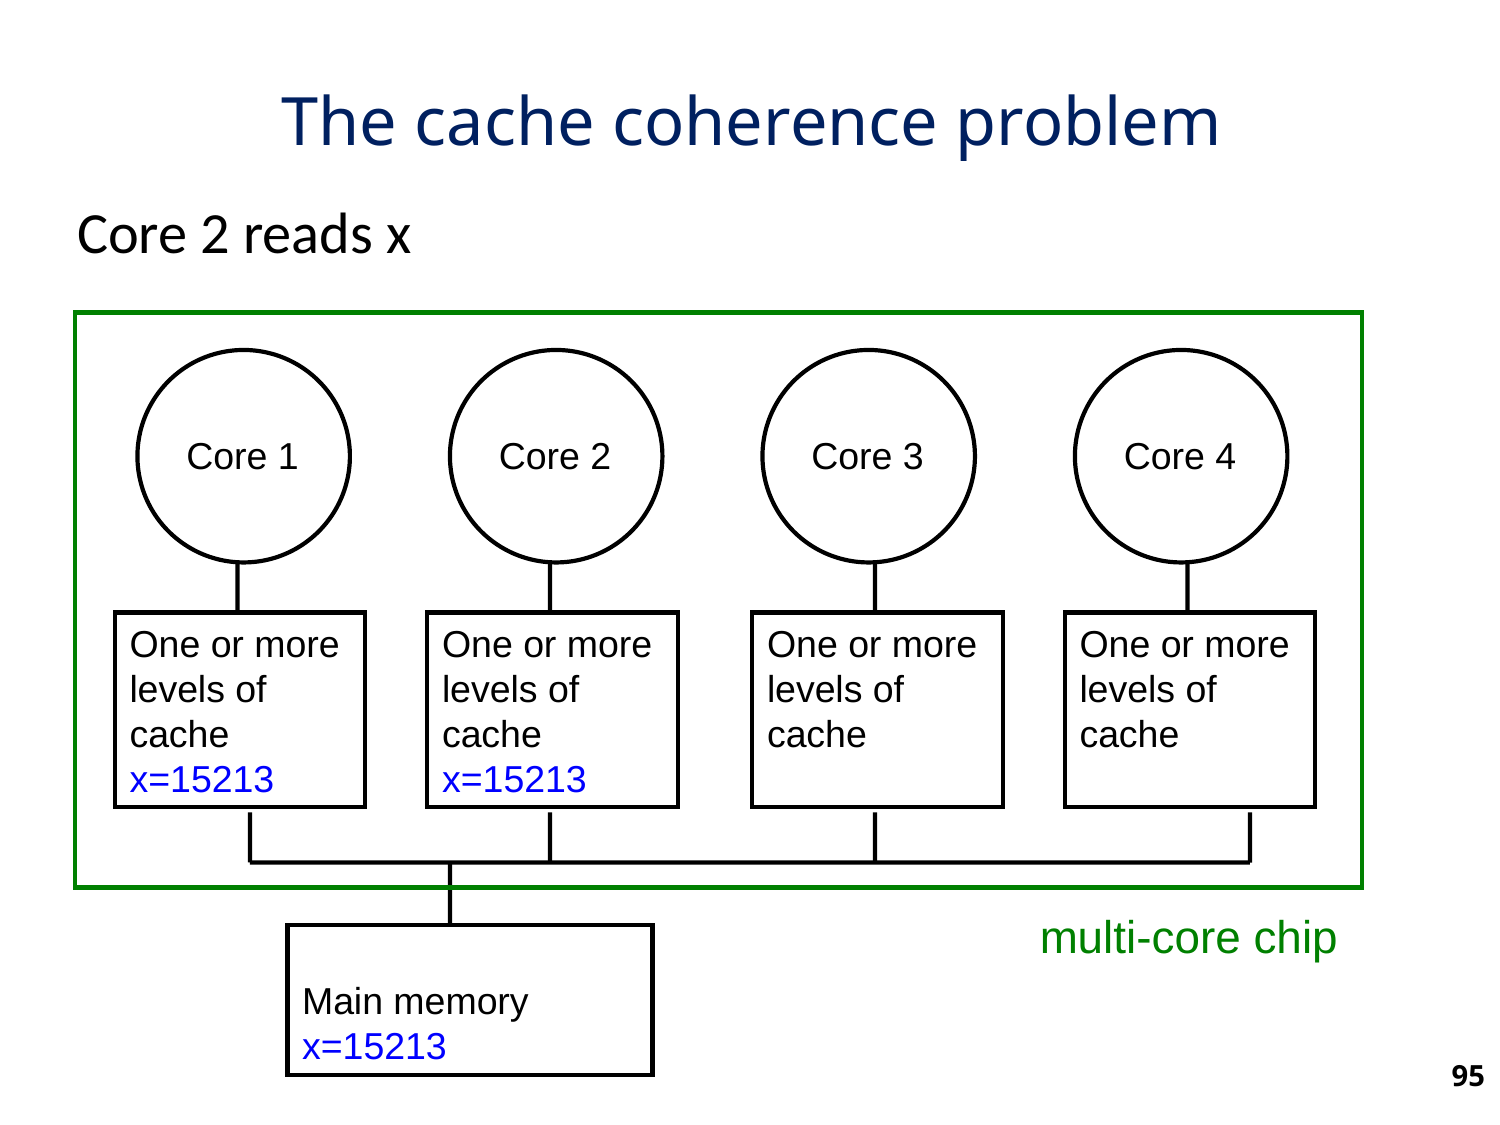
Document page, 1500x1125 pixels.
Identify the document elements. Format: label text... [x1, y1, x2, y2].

text_box Core 2 reads x [62, 187, 1413, 930]
text_box Main memory x=15213 [287, 924, 653, 1075]
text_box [1074, 349, 1288, 563]
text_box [137, 349, 351, 563]
text_box The cache coherence problem [77, 24, 1428, 213]
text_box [762, 349, 976, 563]
text_box [74, 312, 1363, 888]
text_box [449, 349, 663, 563]
text_box multi-core chip [1025, 900, 1353, 970]
text_box 95 [1187, 1049, 1500, 1125]
